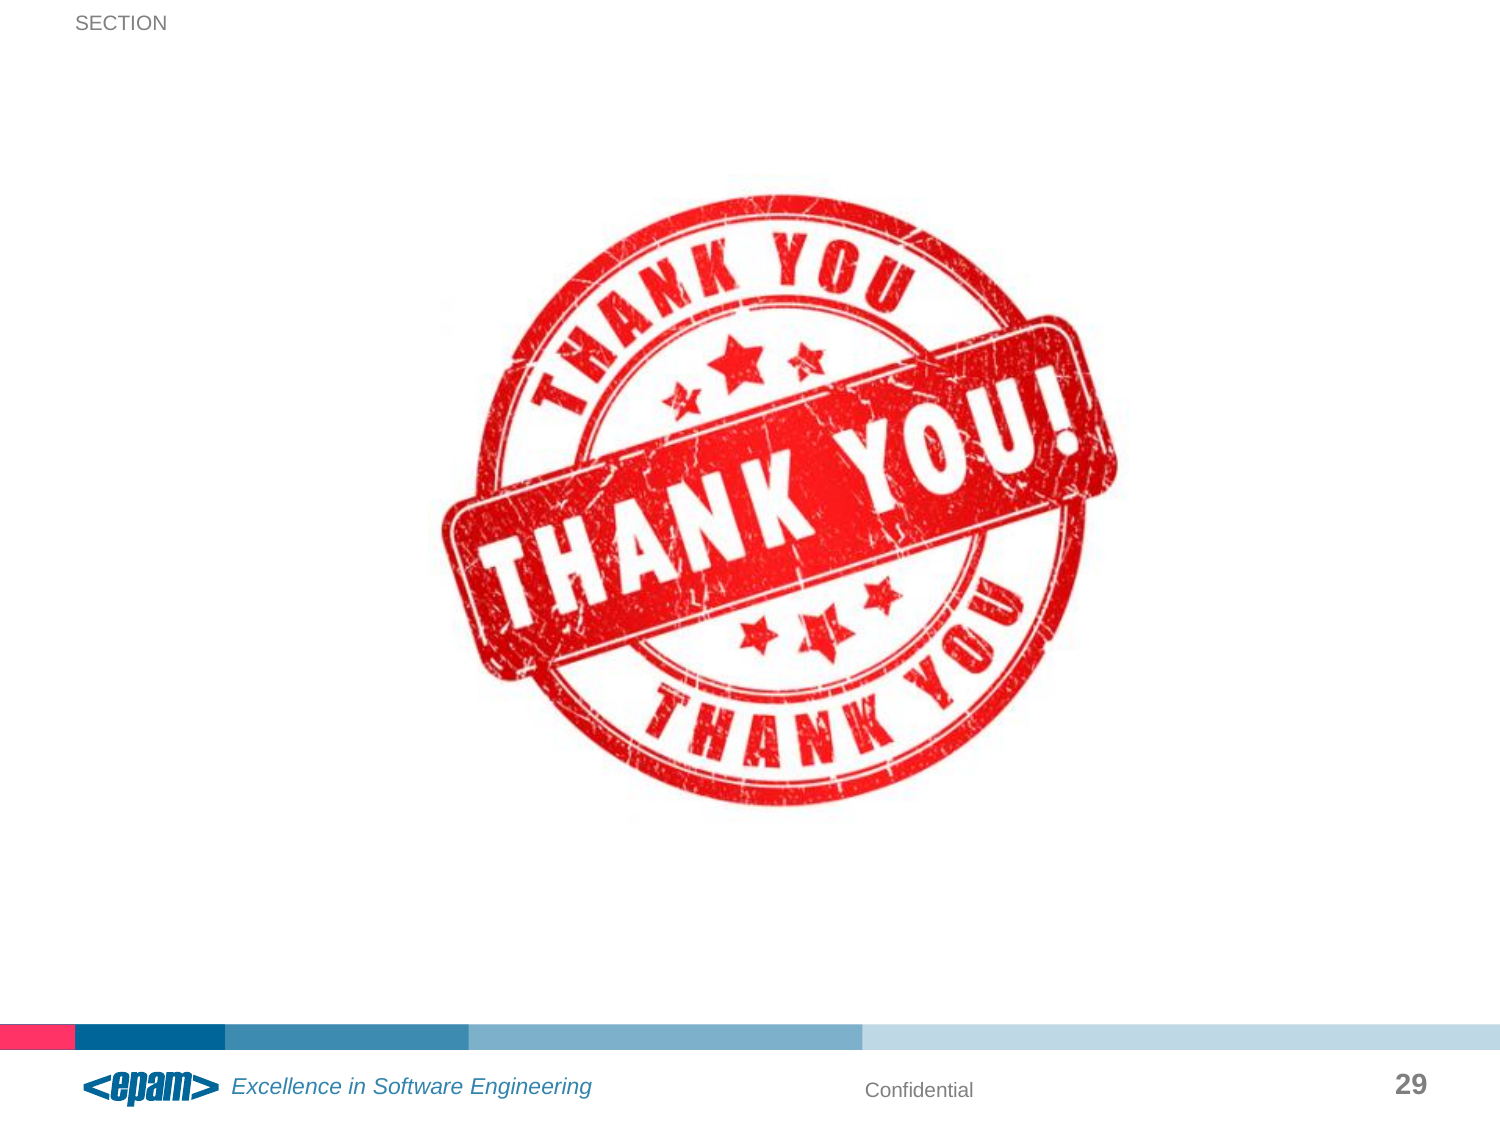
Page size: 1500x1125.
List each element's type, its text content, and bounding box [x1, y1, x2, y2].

footer Confidential [849, 1069, 1348, 1125]
slide_number 29 [1348, 1065, 1428, 1125]
picture [428, 174, 1129, 824]
list Section [60, 0, 1498, 45]
